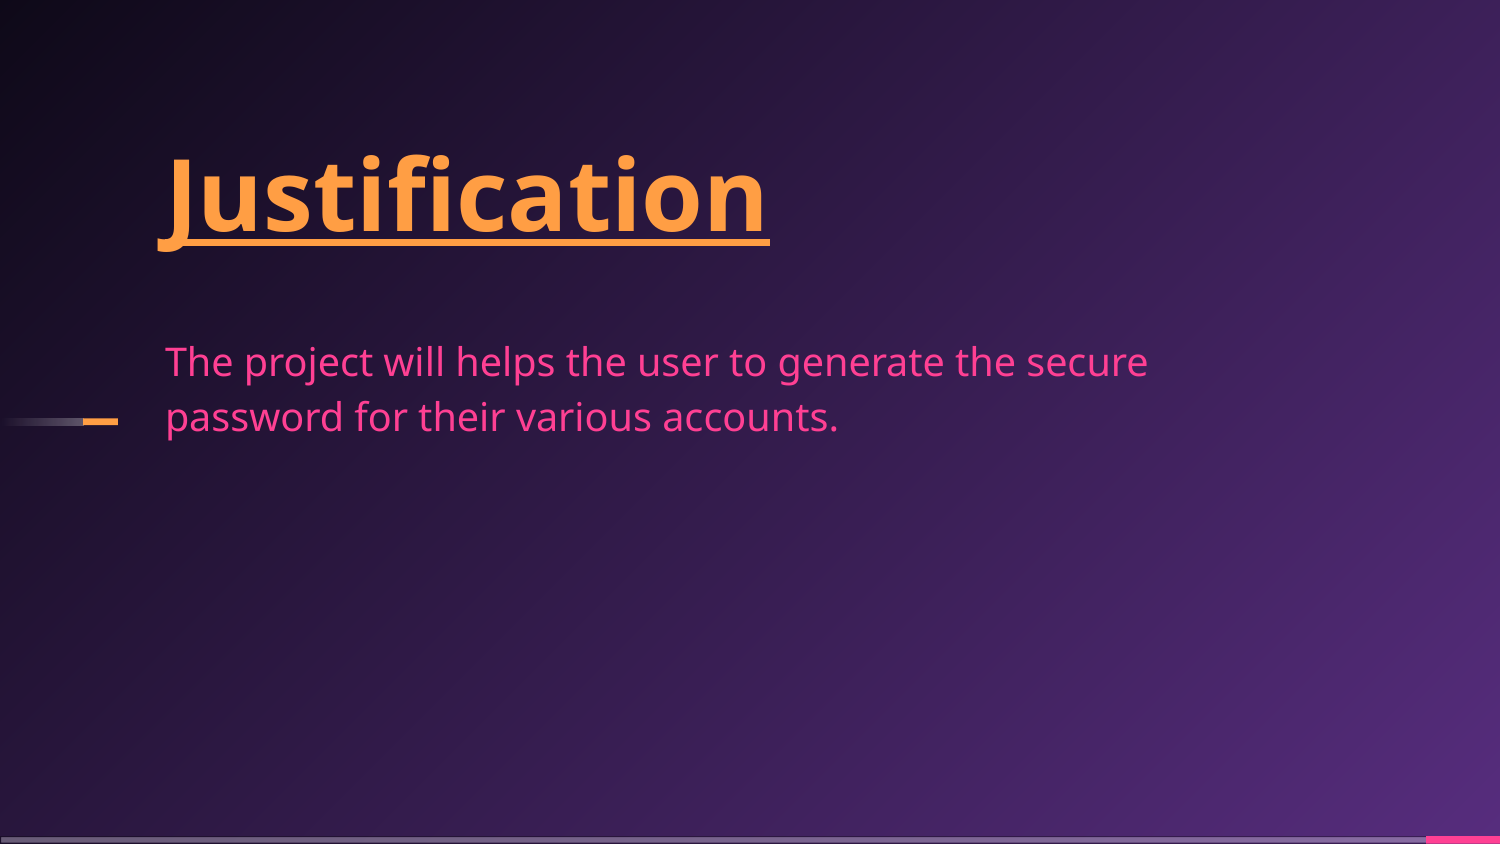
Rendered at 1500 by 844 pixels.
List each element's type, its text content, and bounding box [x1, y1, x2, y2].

text_box Justification [150, 129, 1016, 268]
text_box The project will helps the user to generate the secure password for their various accounts. [150, 314, 1190, 454]
